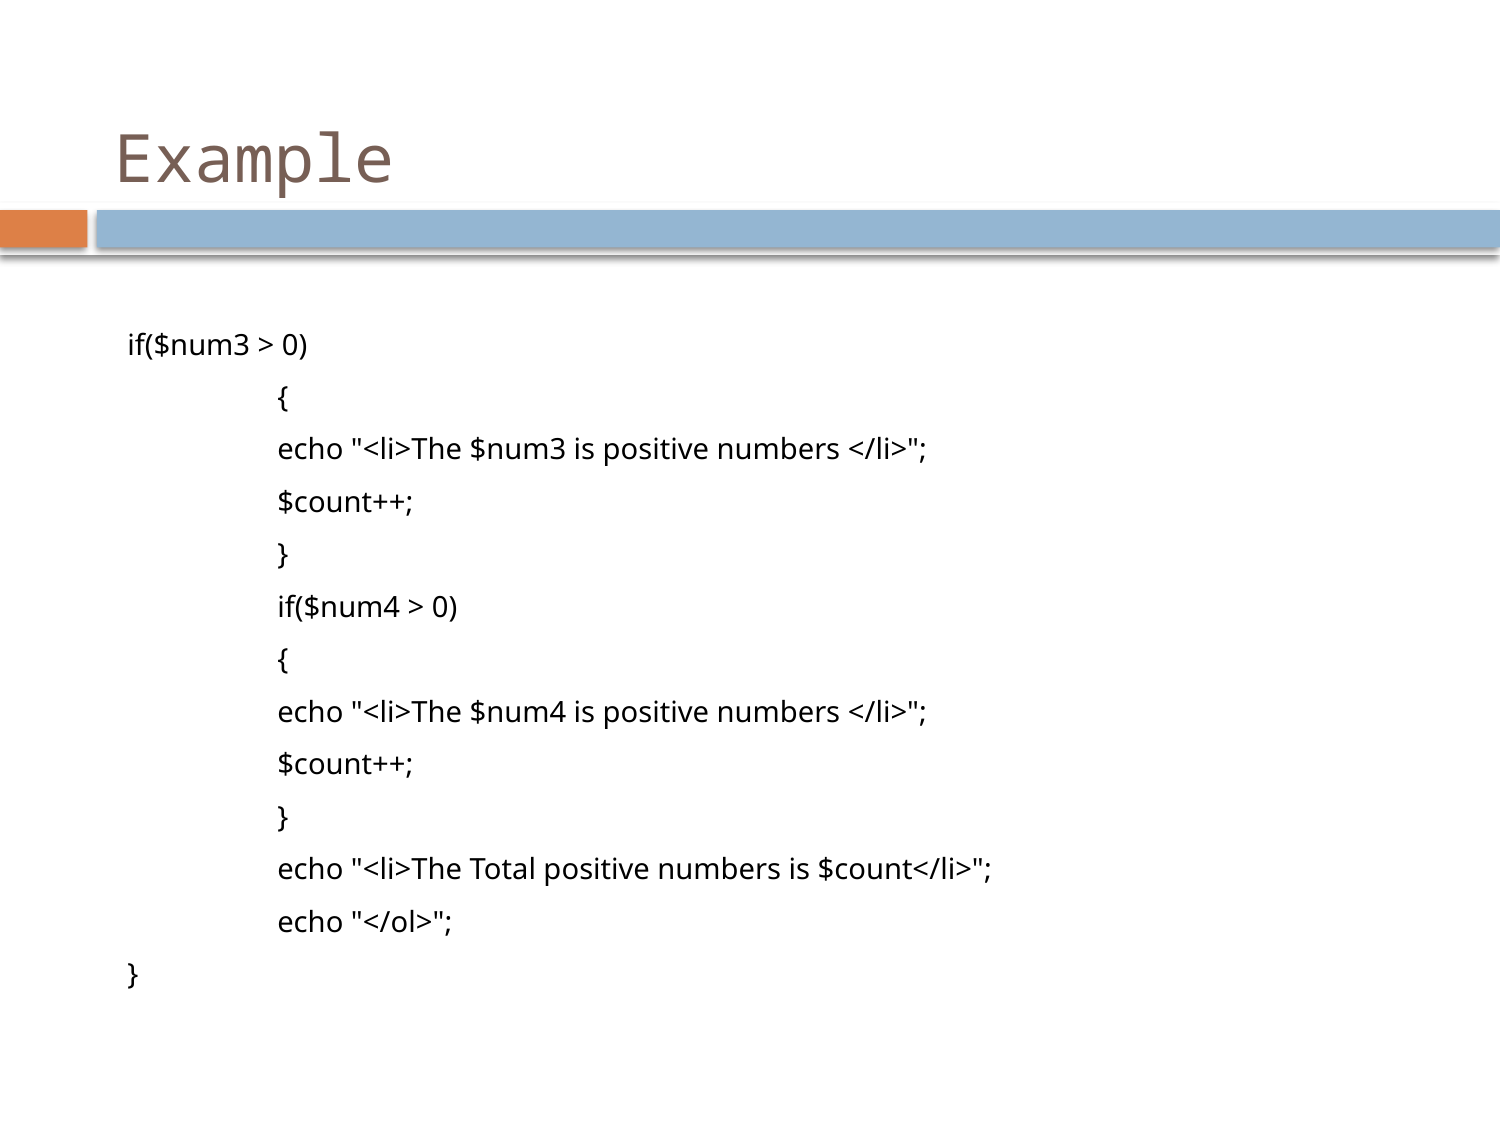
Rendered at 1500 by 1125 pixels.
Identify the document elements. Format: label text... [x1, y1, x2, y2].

text_box if($num3 > 0) { echo "<li>The $num3 is positive numbers </li>"; $count++; } if($num4 > 0) { echo "<li>The $num4 is positive numbers </li>"; $count++; } echo "<li>The Total positive numbers is $count</li>"; echo "</ol>"; } [111, 300, 1376, 999]
title Example [99, 62, 1450, 250]
